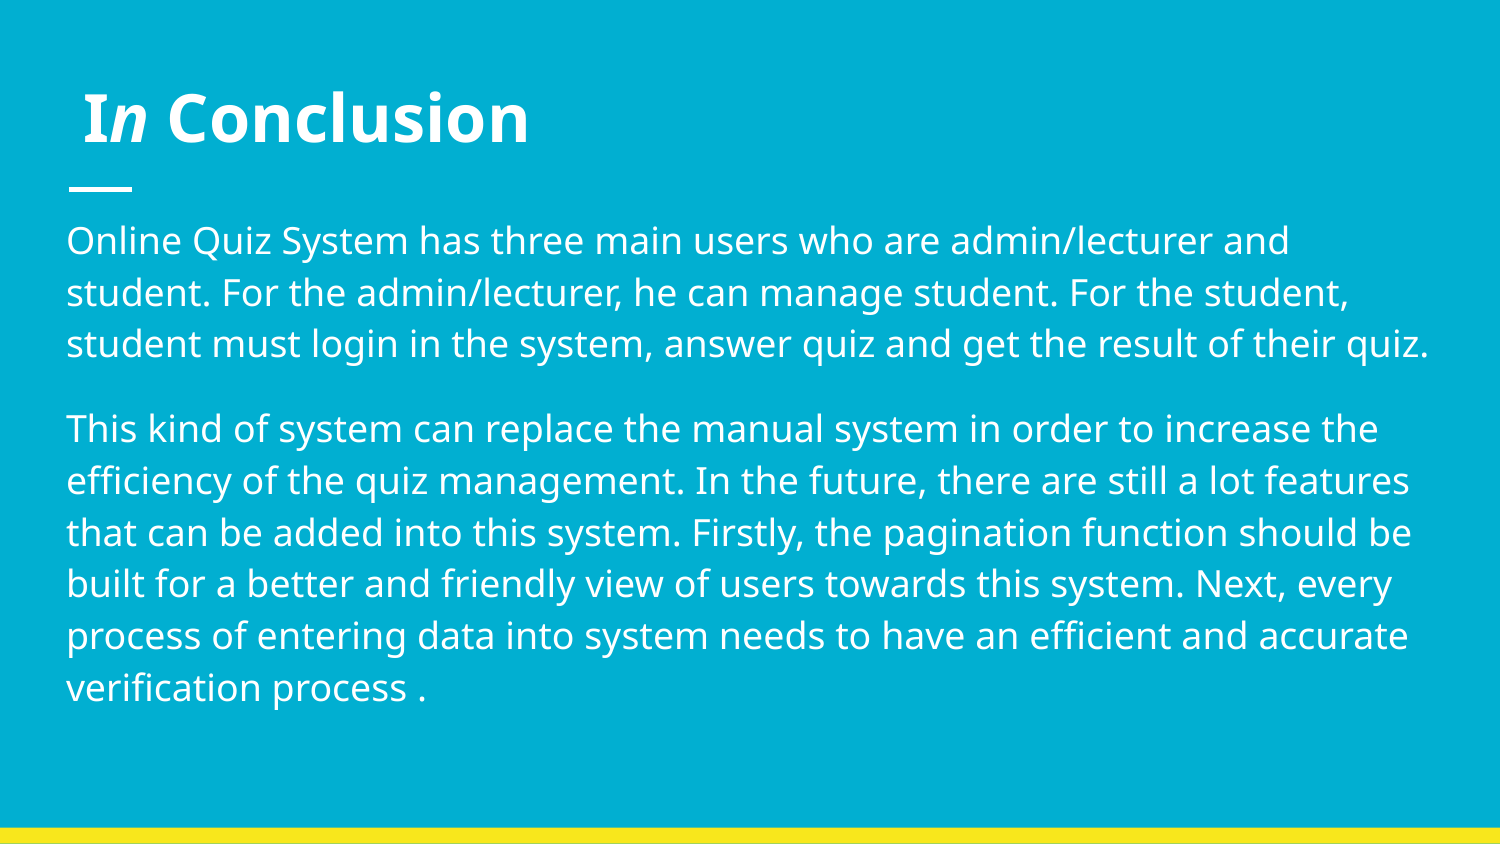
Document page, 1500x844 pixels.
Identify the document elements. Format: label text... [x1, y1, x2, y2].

title In Conclusion [51, 61, 1449, 167]
list Online Quiz System has three main users who are admin/lecturer and student. For the admin/lecturer, he can manage student. For the student, student must login in the system, answer quiz and get the result of their quiz. This kind of system can replace the manual system in order to increase the efficiency of the quiz management. In the future, there are still a lot features that can be added into this system. Firstly, the pagination function should be built for a better and friendly view of users towards this system. Next, every process of entering data into system needs to have an efficient and accurate verification process . [51, 195, 1449, 749]
